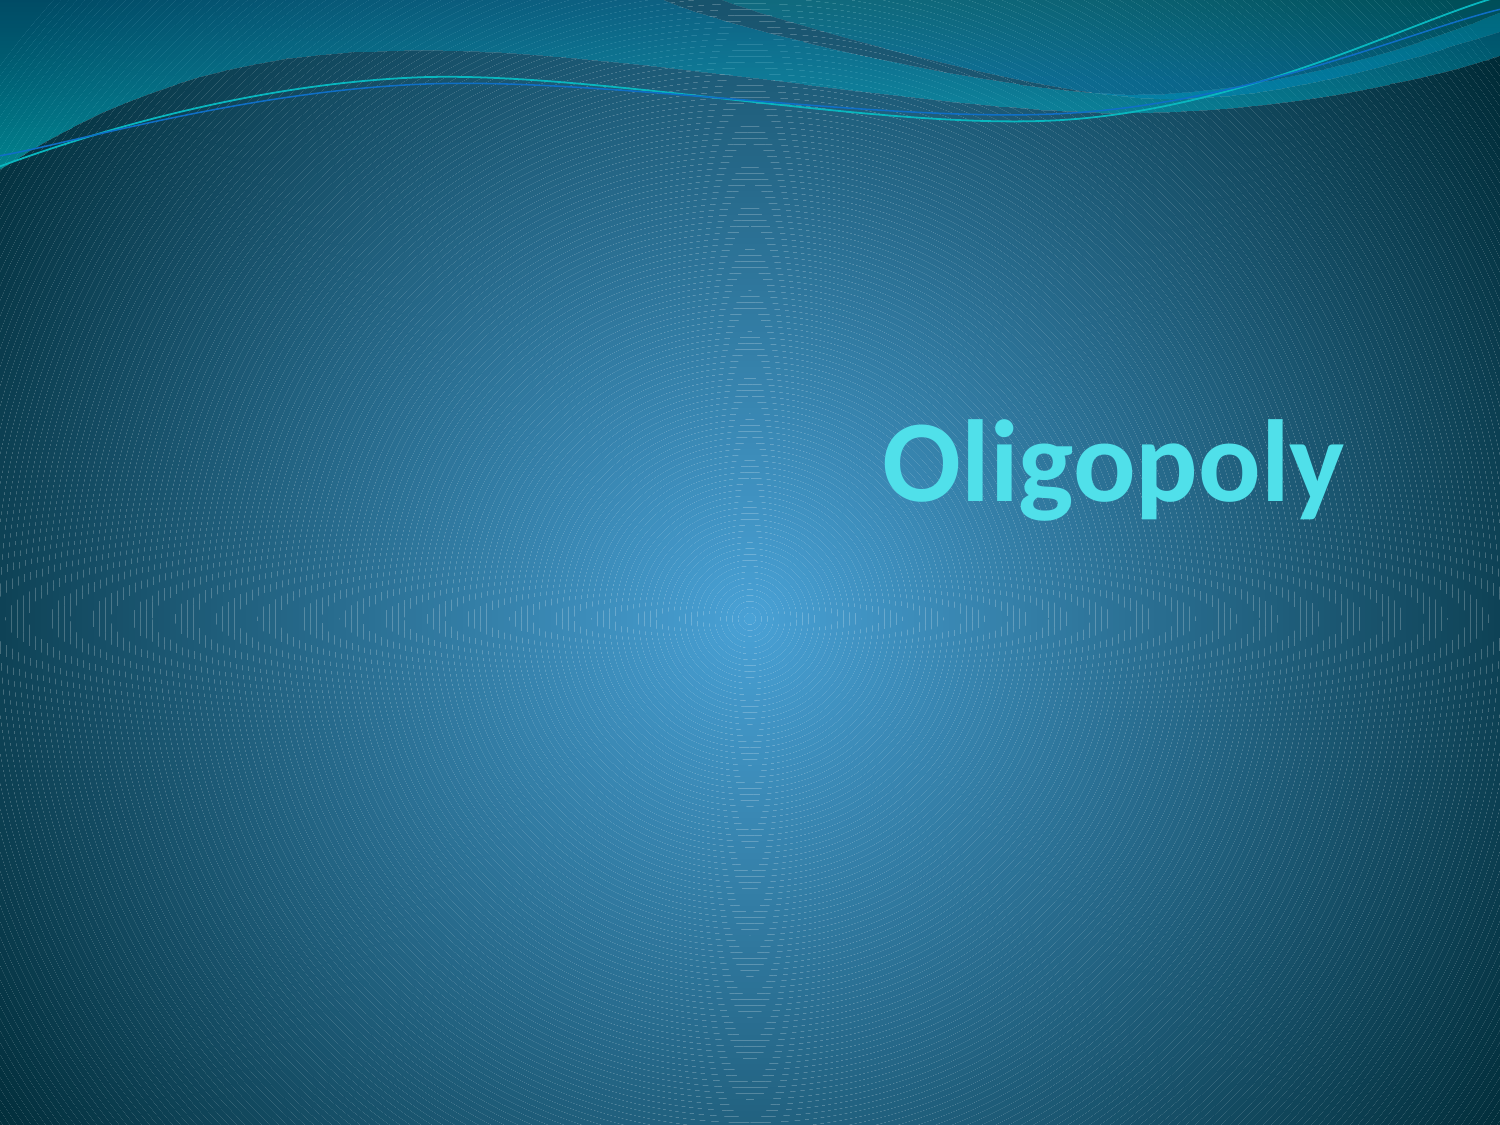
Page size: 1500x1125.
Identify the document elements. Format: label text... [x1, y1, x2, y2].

title Oligopoly [87, 224, 1376, 525]
